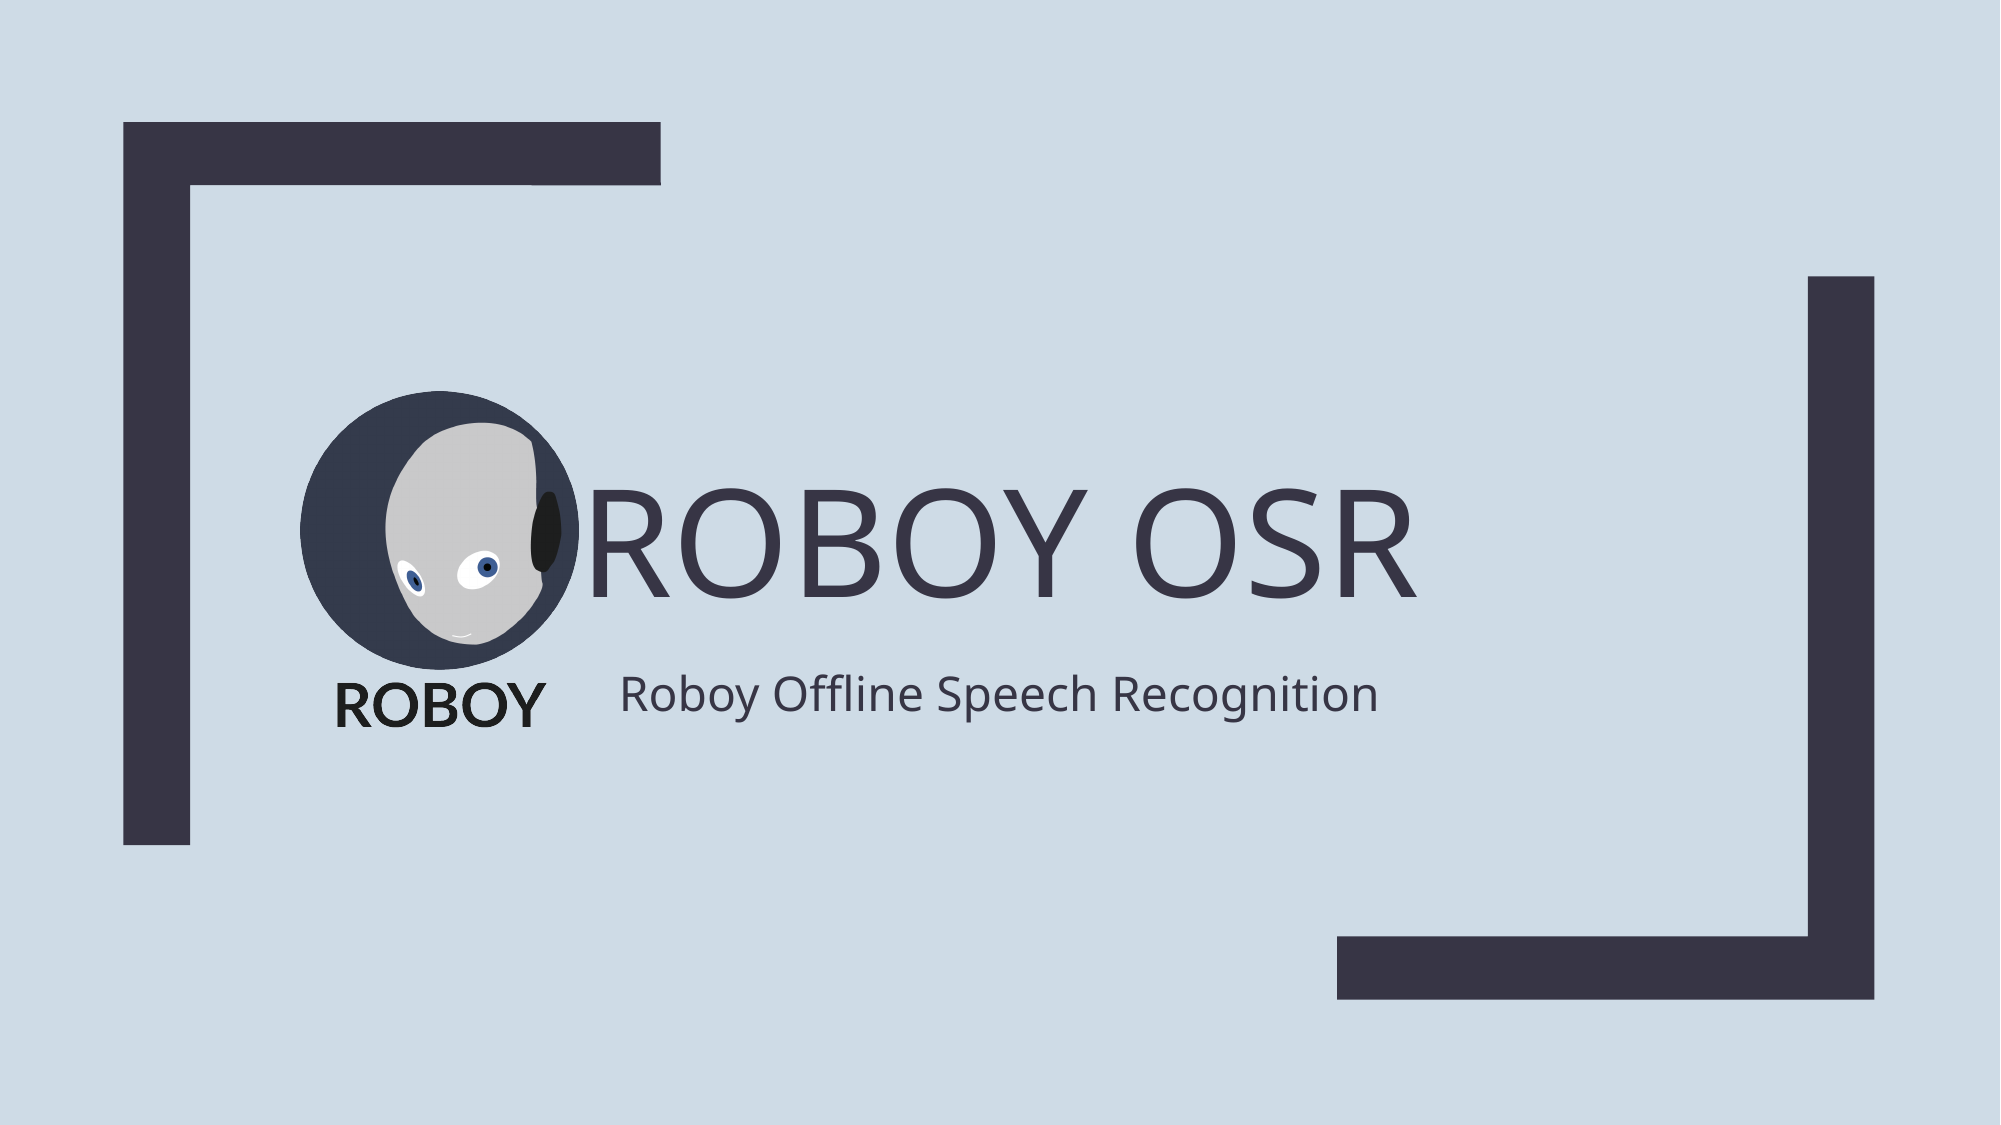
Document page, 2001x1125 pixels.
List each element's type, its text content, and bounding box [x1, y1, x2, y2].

title Roboy OSR [314, 293, 1686, 638]
subtitle Roboy Offline Speech Recognition [439, 649, 1561, 828]
picture [300, 391, 579, 738]
